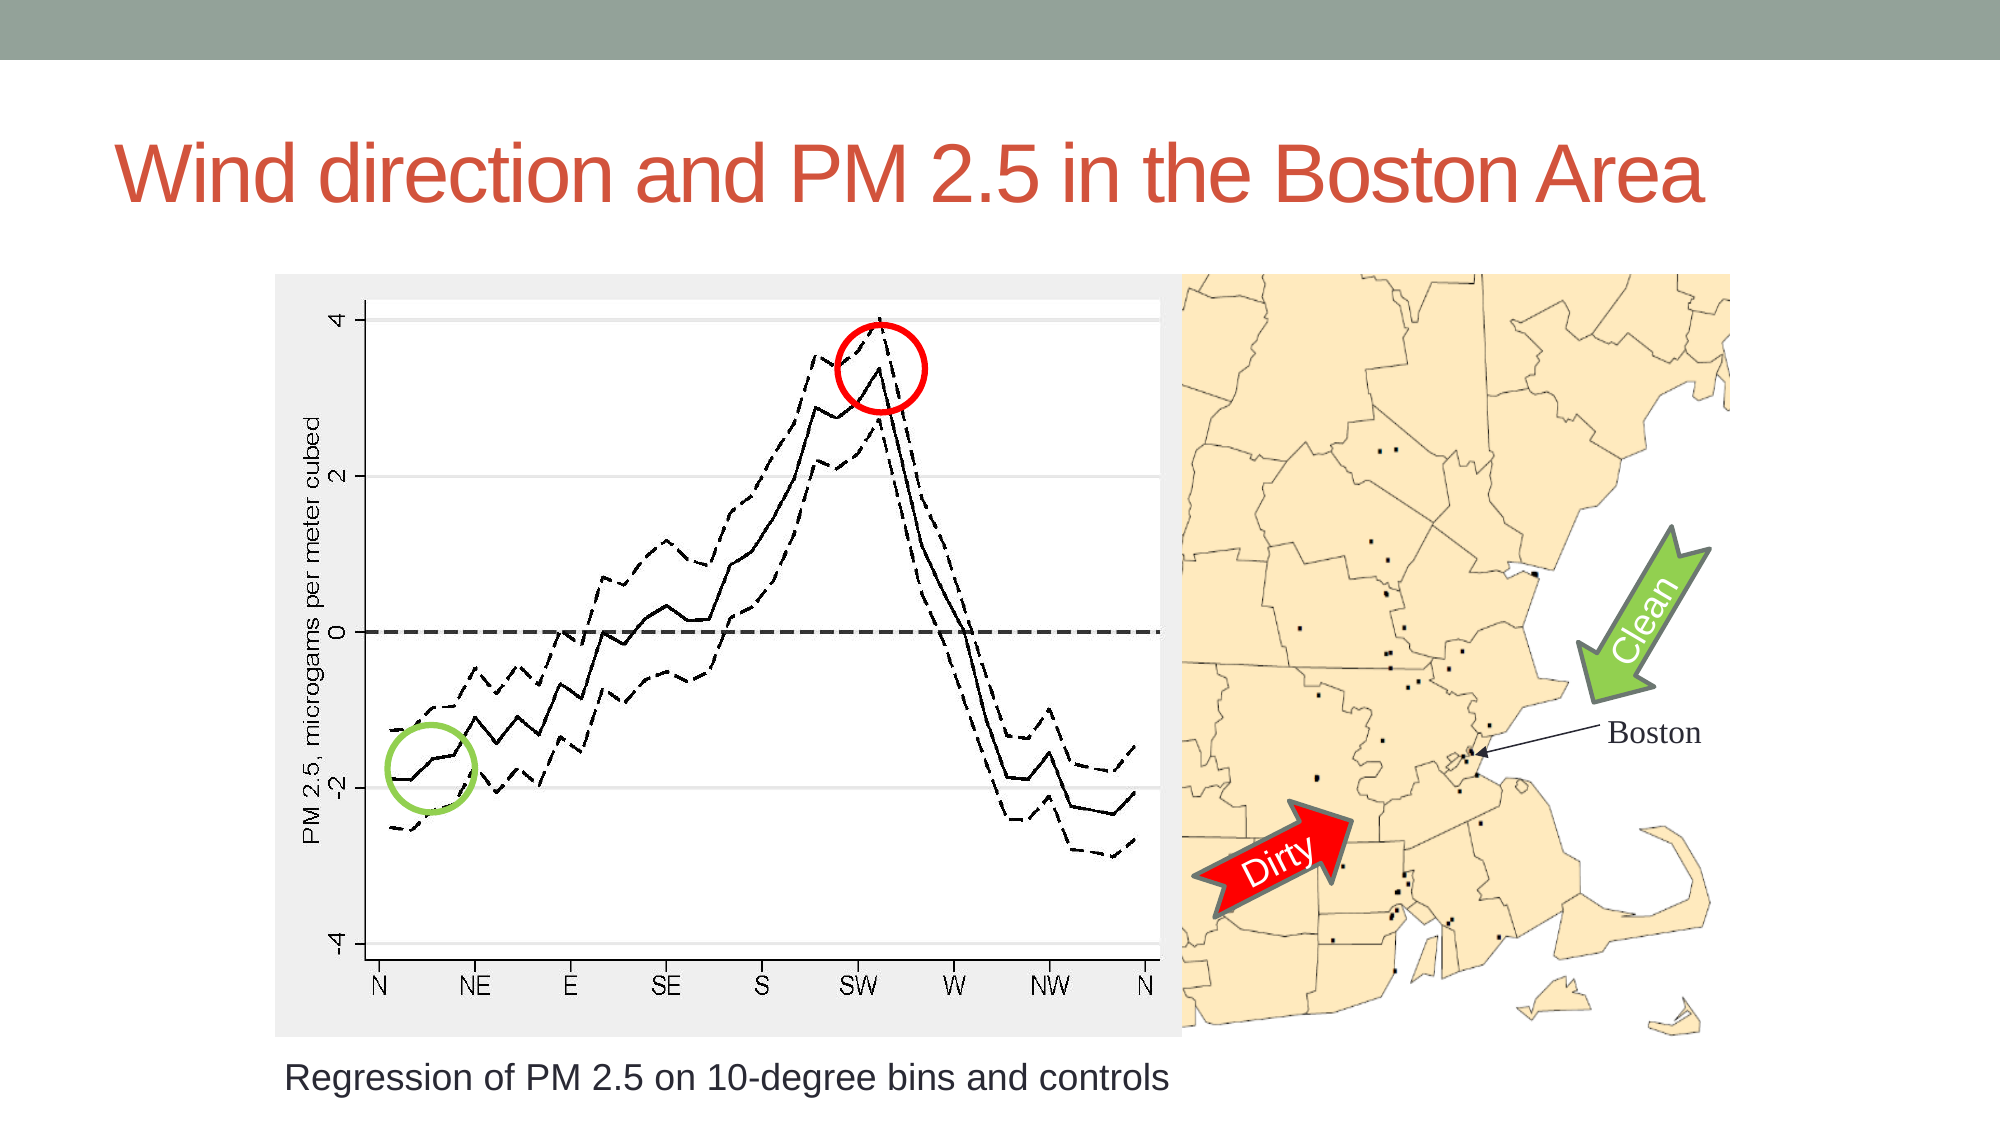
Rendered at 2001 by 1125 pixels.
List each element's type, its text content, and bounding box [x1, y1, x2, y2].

title Wind direction and PM 2.5 in the Boston Area [99, 87, 1900, 250]
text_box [274, 274, 1756, 1051]
text_box Regression of PM 2.5 on 10-degree bins and controls [269, 1045, 1186, 1106]
